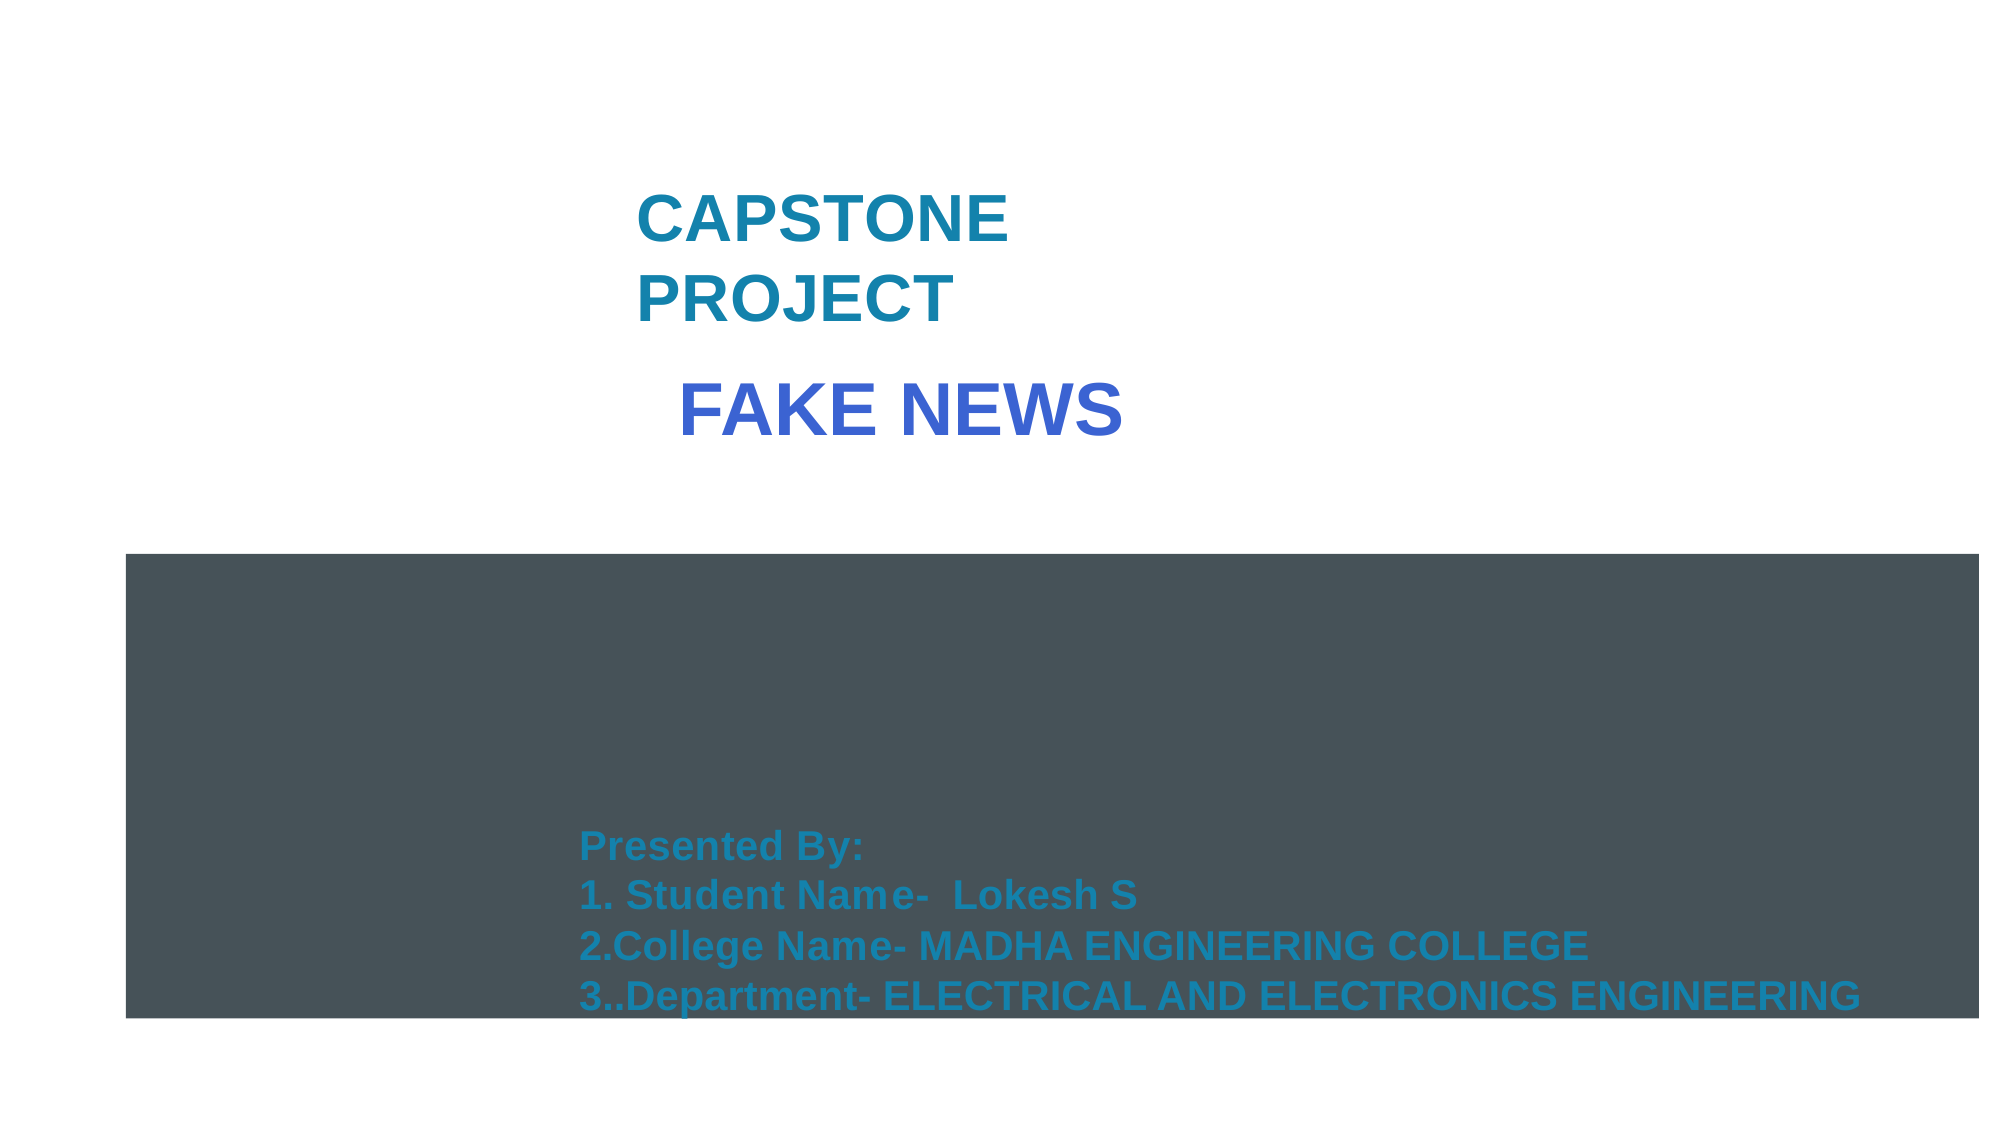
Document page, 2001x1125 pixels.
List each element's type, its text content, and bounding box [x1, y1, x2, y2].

text_box Presented By: 1. Student Name- Lokesh S 2.College Name- MADHA ENGINEERING COLLEGE 3..Department- ELECTRICAL AND ELECTRONICS ENGINEERING [125, 553, 1979, 1019]
text_box FAKE NEWS [678, 364, 1267, 451]
title CAPSTONE PROJECT [633, 171, 1345, 364]
